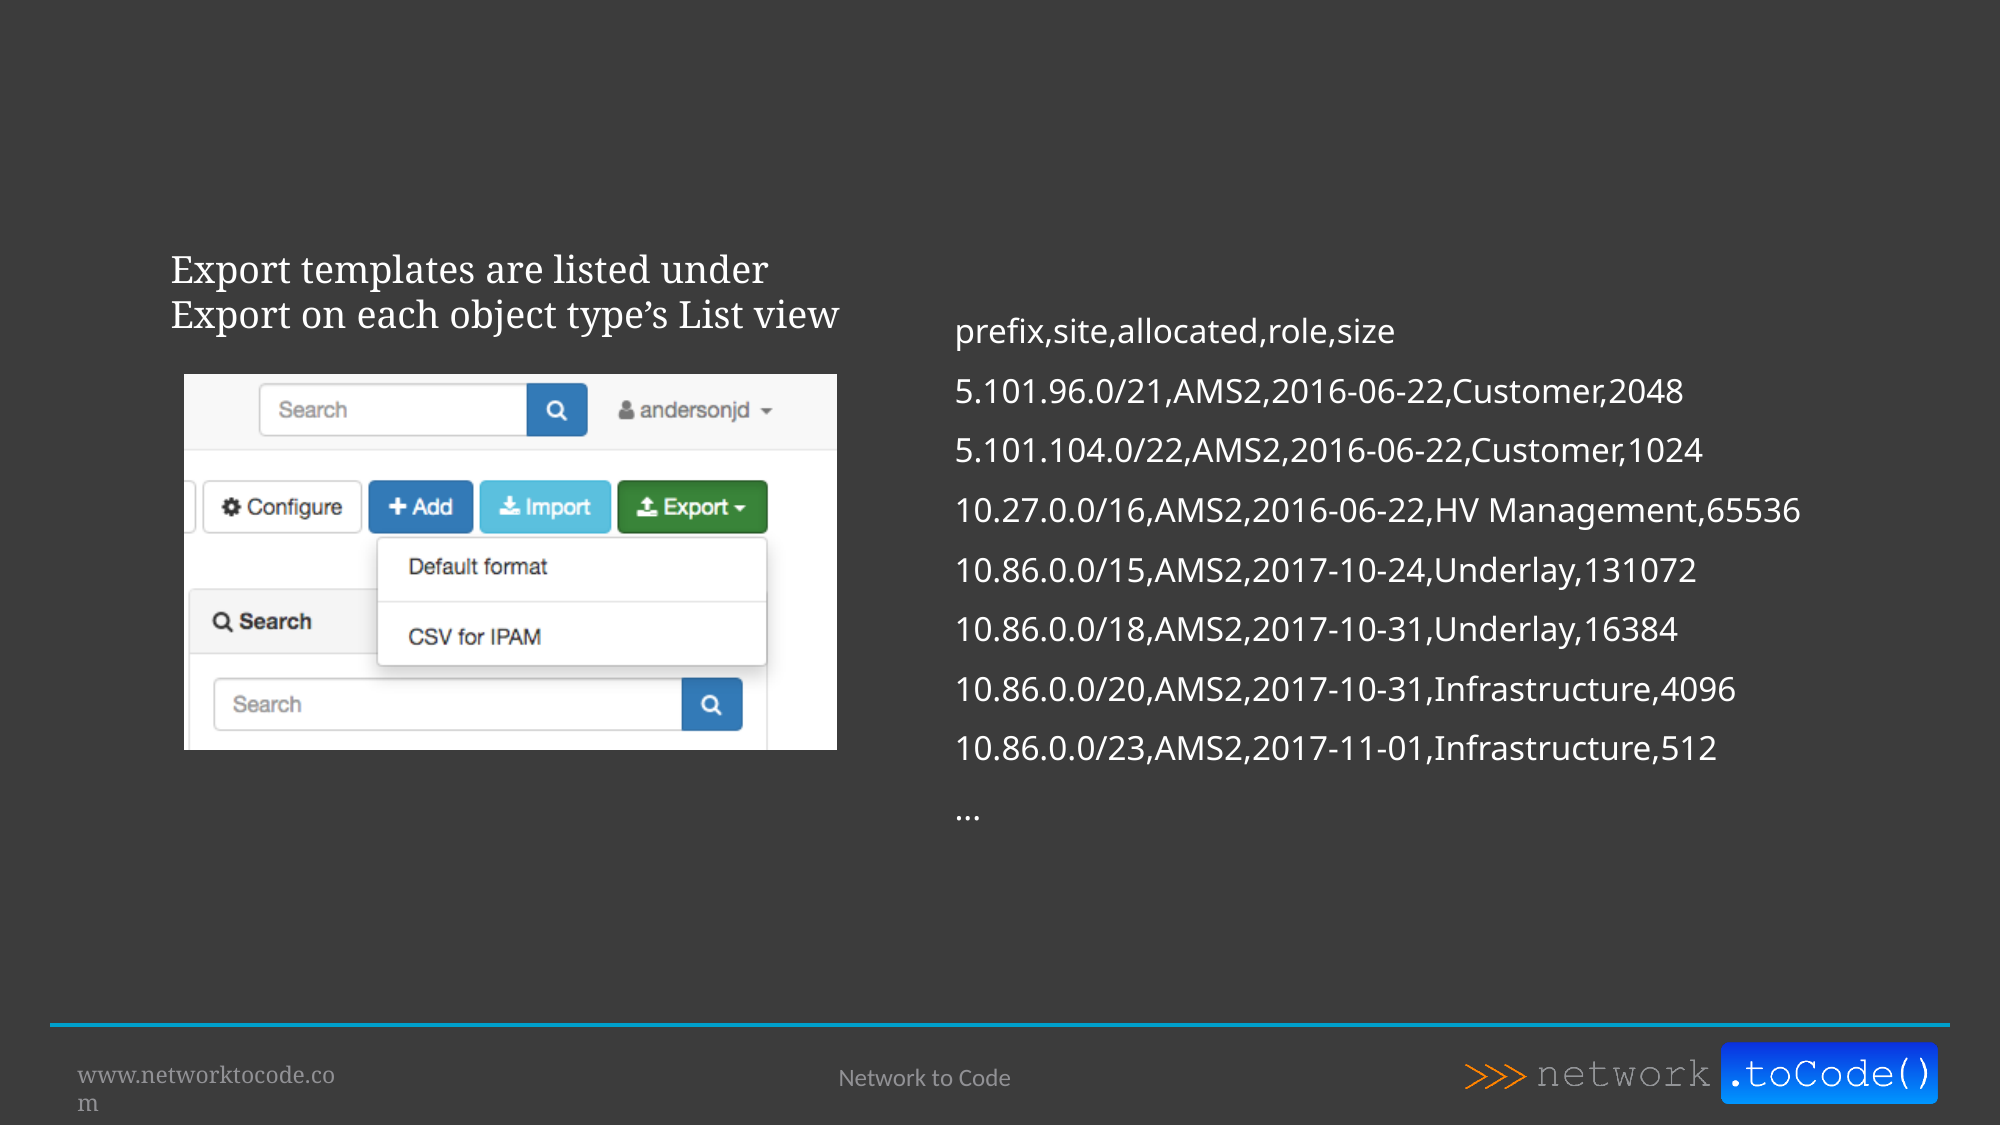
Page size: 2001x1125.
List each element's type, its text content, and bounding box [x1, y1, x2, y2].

text_box prefix,site,allocated,role,size 5.101.96.0/21,AMS2,2016-06-22,Customer,2048 5.101.104.0/22,AMS2,2016-06-22,Customer,1024 10.27.0.0/16,AMS2,2016-06-22,HV Management,65536 10.86.0.0/15,AMS2,2017-10-24,Underlay,131072 10.86.0.0/18,AMS2,2017-10-31,Underlay,16384 10.86.0.0/20,AMS2,2017-10-31,Infrastructure,4096 10.86.0.0/23,AMS2,2017-11-01,Infrastructure,512 ... [939, 287, 1958, 780]
picture [184, 374, 837, 751]
text_box Export templates are listed under Export on each object type’s List view [155, 231, 904, 355]
picture [1465, 1042, 1938, 1104]
